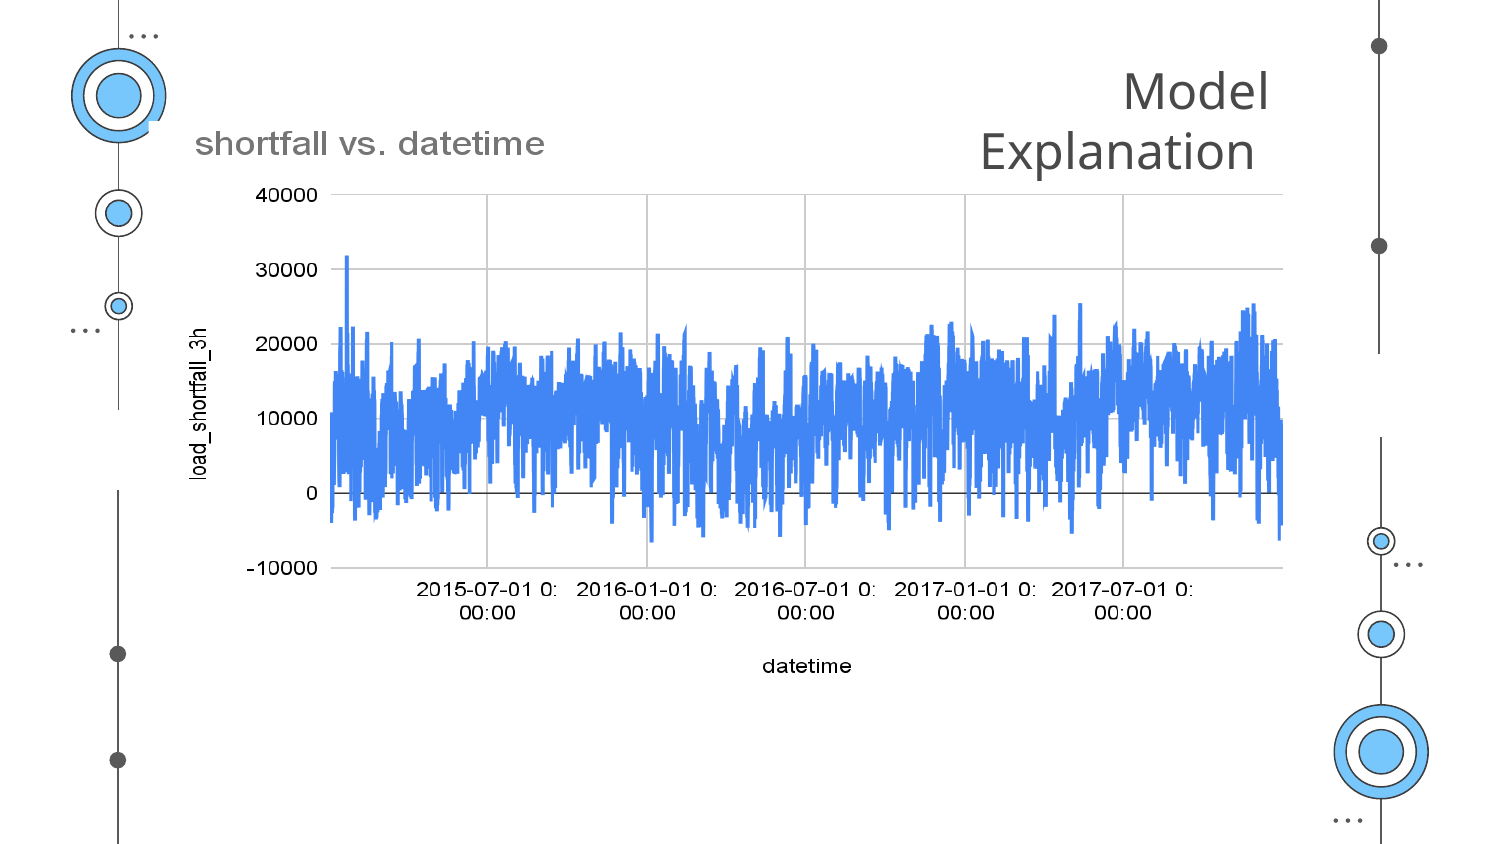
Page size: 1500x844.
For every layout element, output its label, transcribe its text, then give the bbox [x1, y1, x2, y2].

text_box Model Explanation [879, 44, 1285, 119]
picture [148, 121, 1319, 680]
